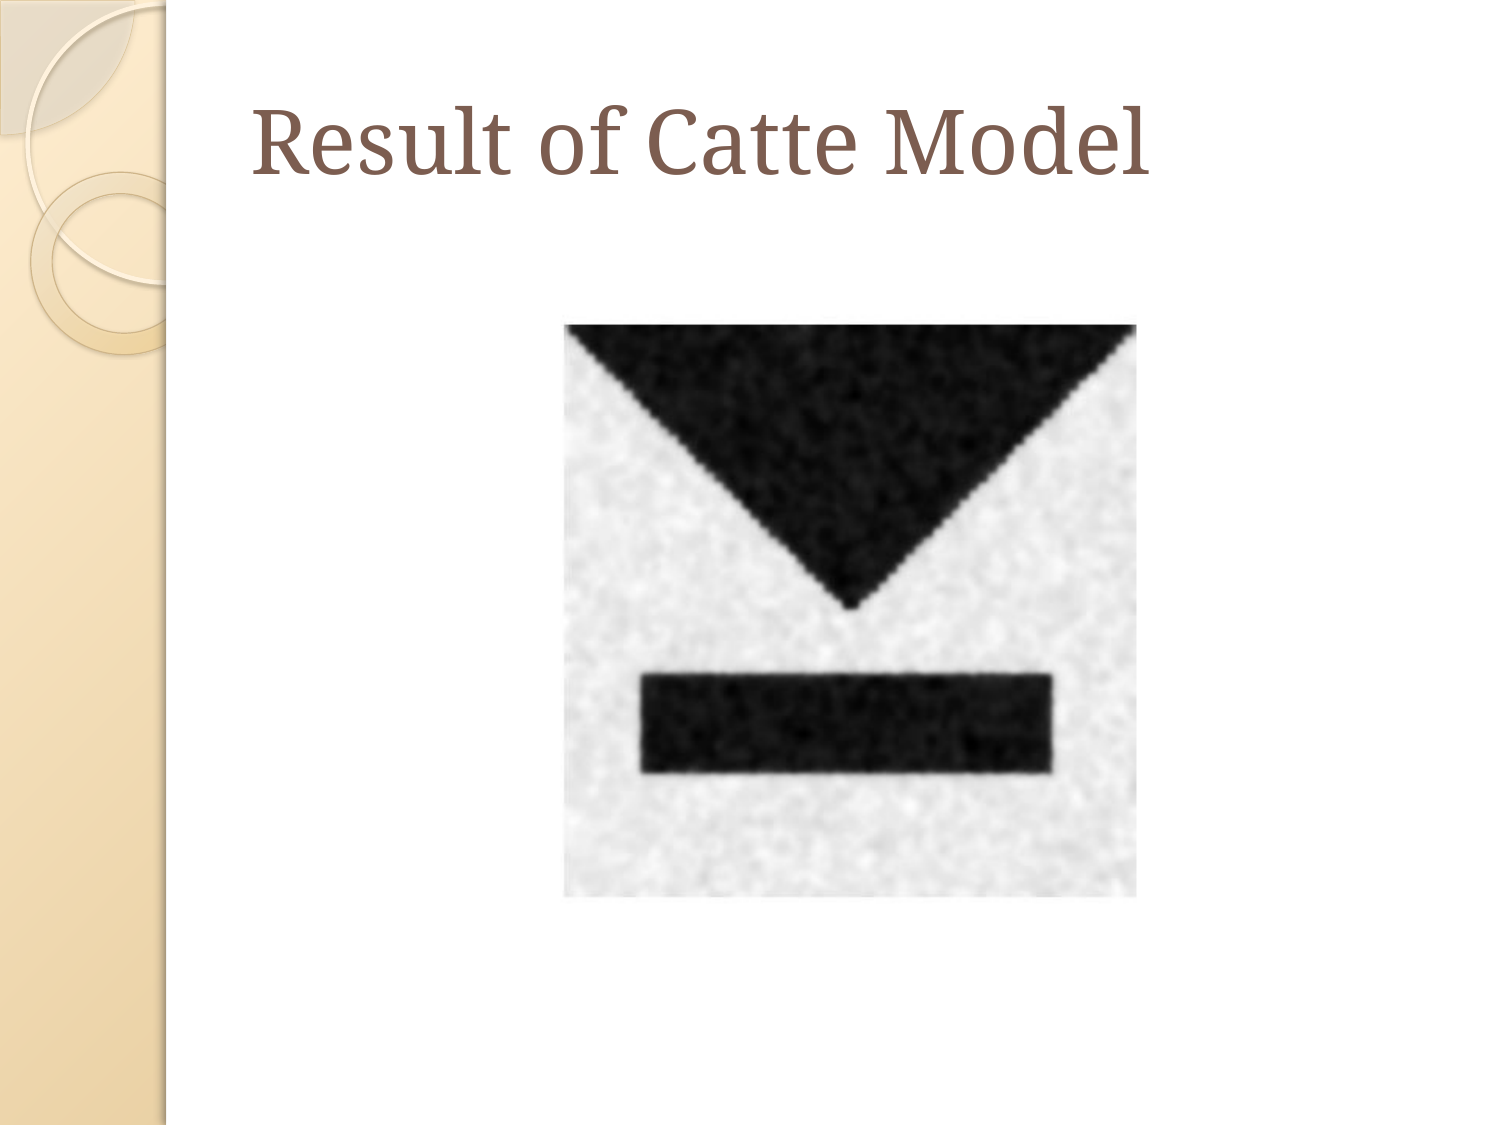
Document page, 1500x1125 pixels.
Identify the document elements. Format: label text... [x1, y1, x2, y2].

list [436, 277, 1265, 985]
title Result of Catte Model [235, 45, 1466, 233]
